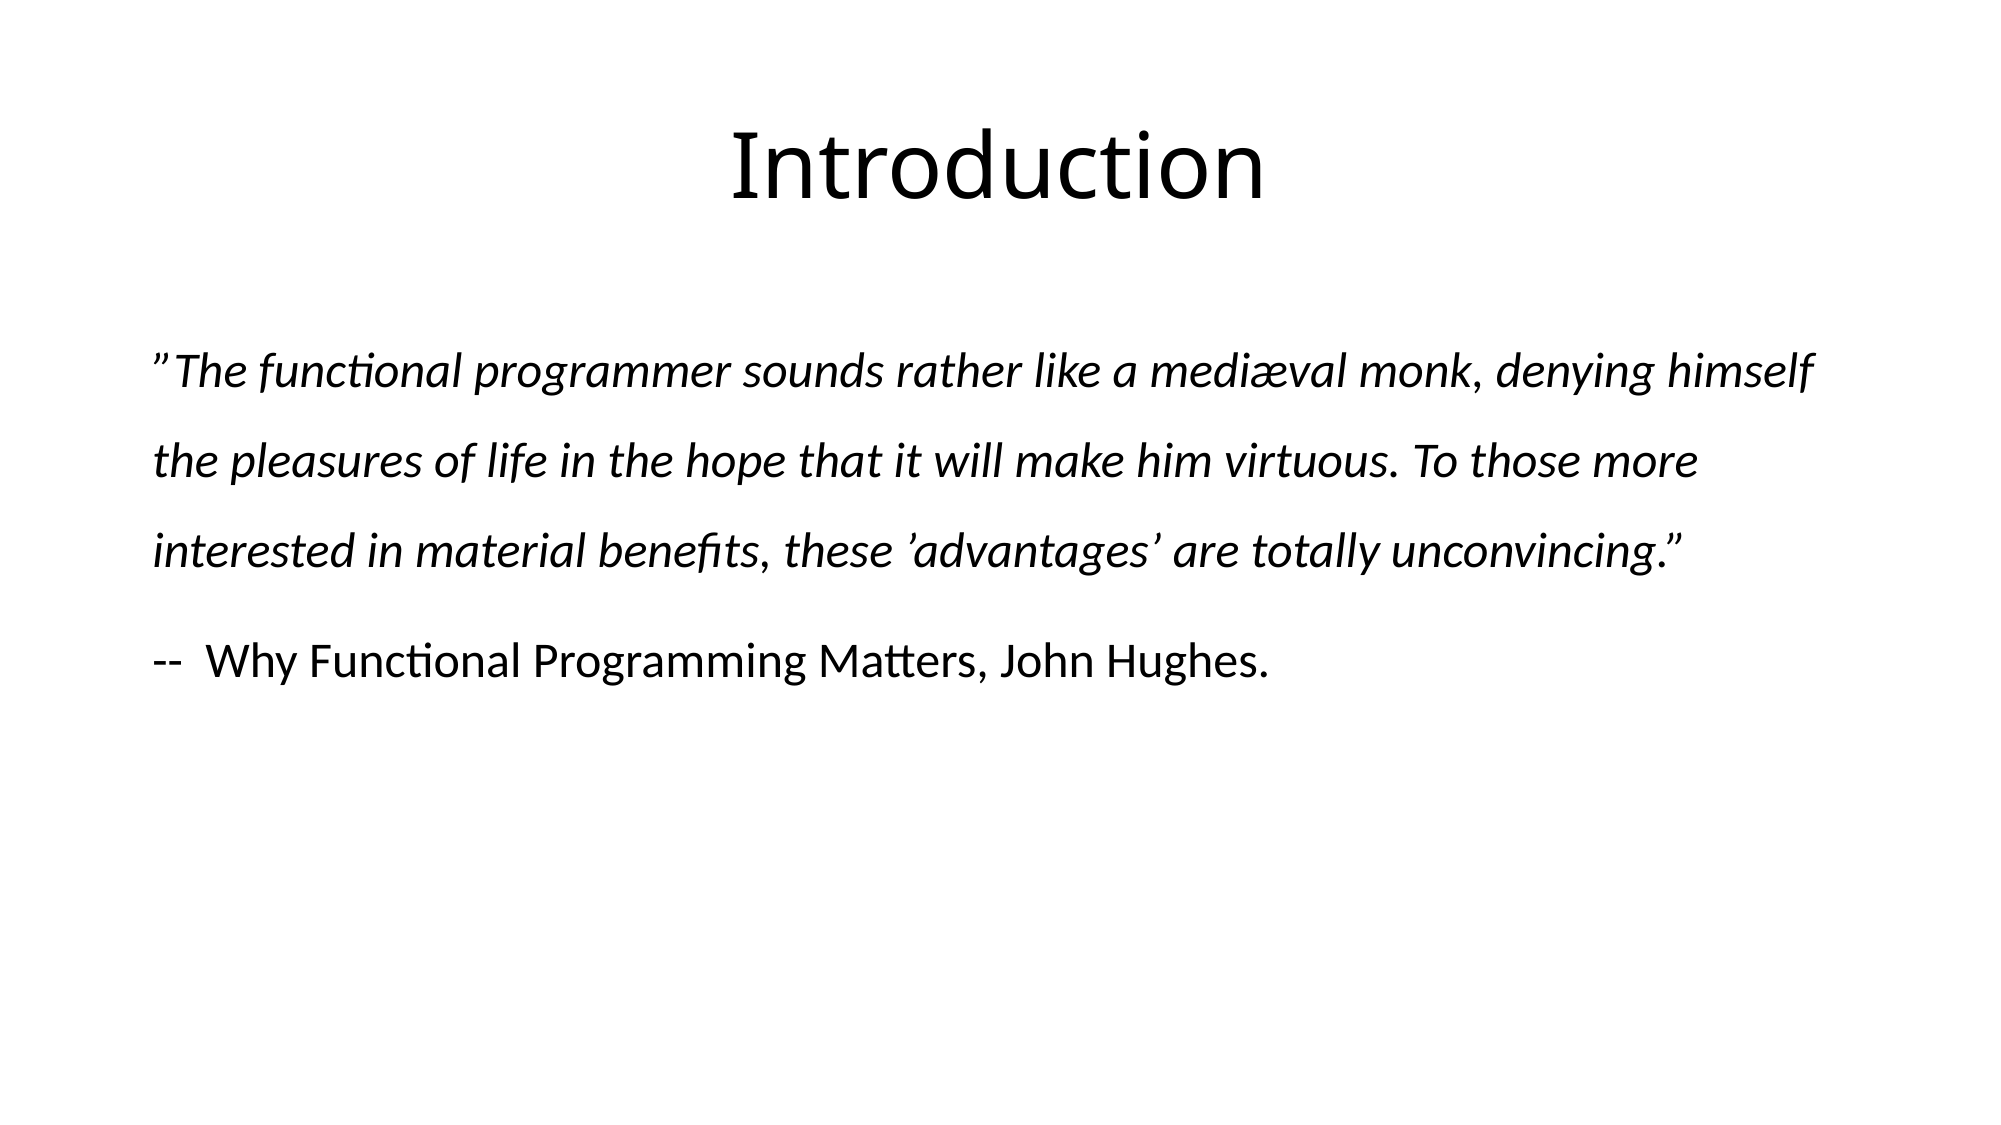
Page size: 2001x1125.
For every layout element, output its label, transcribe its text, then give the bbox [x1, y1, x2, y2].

list ”The functional programmer sounds rather like a mediæval monk, denying himself the pleasures of life in the hope that it will make him virtuous. To those more interested in material benefits, these ’advantages’ are totally unconvincing.” -- Why Functional Programming Matters, John Hughes. [137, 299, 1863, 1014]
title Introduction [137, 59, 1863, 278]
